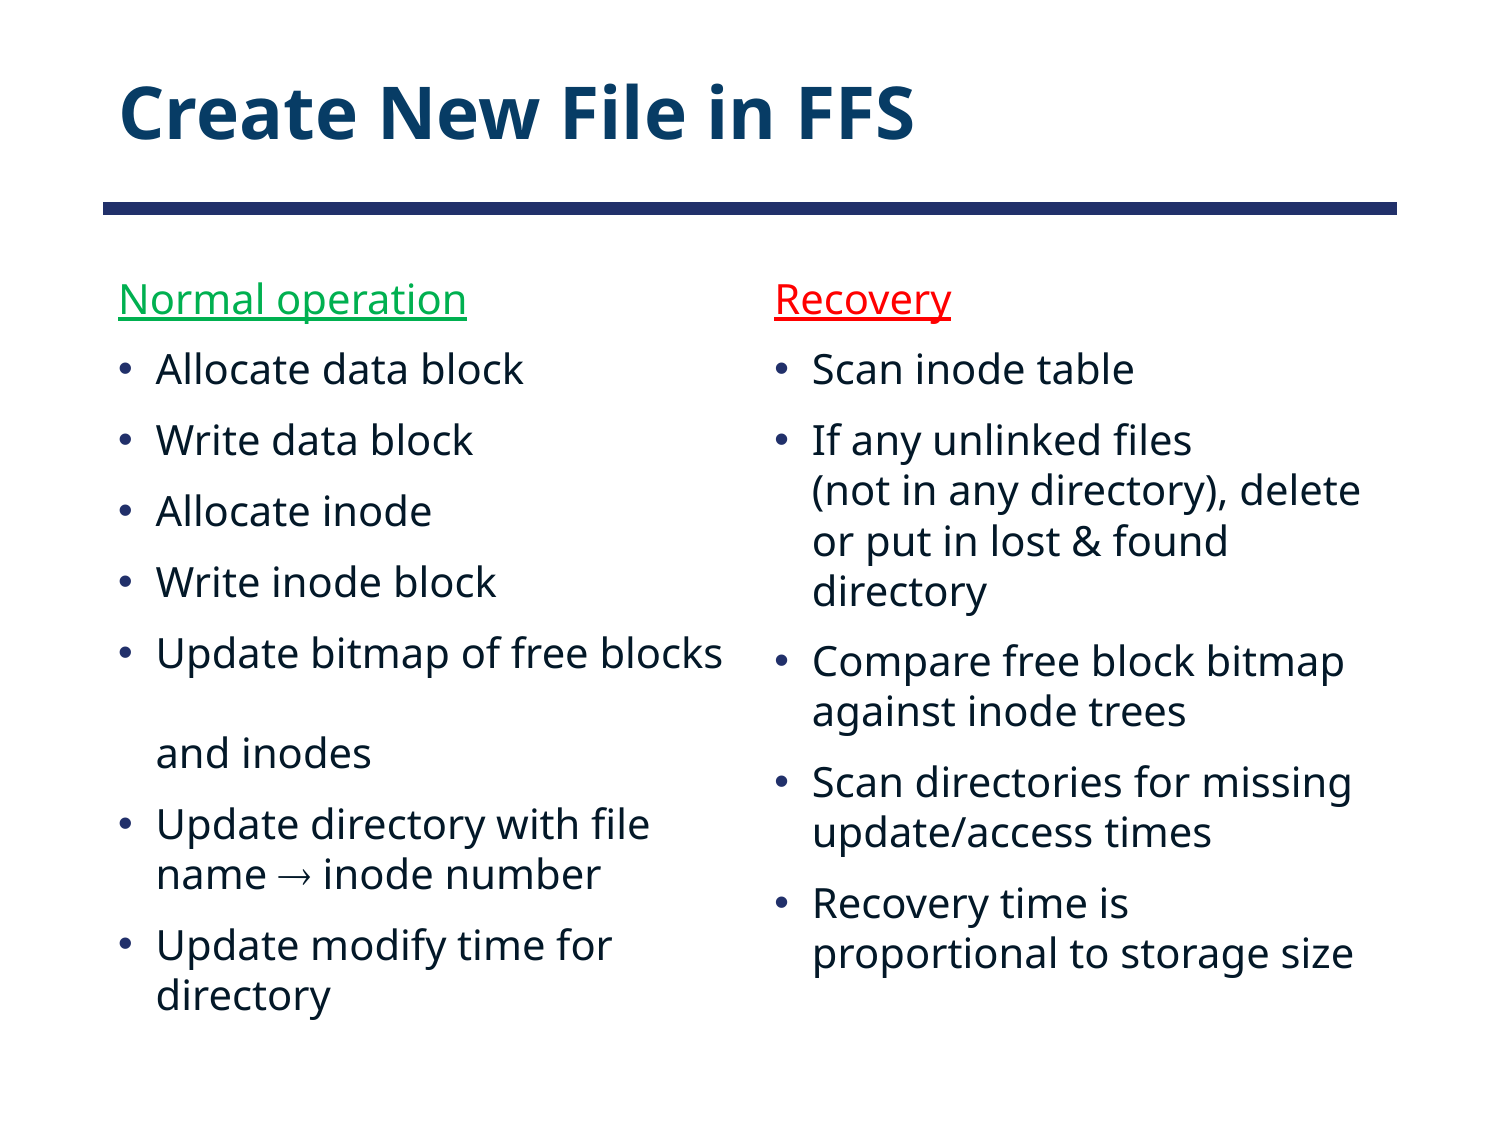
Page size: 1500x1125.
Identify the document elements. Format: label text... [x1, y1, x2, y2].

list Recovery Scan inode table If any unlinked files (not in any directory), delete or put in lost & found directory Compare free block bitmap against inode trees Scan directories for missing update/access times Recovery time is proportional to storage size [759, 264, 1397, 1091]
title Create New File in FFS [103, 34, 1397, 197]
list Normal operation Allocate data block Write data block Allocate inode Write inode block Update bitmap of free blocks and inodes Update directory with file name  inode number Update modify time for directory [103, 264, 741, 1091]
